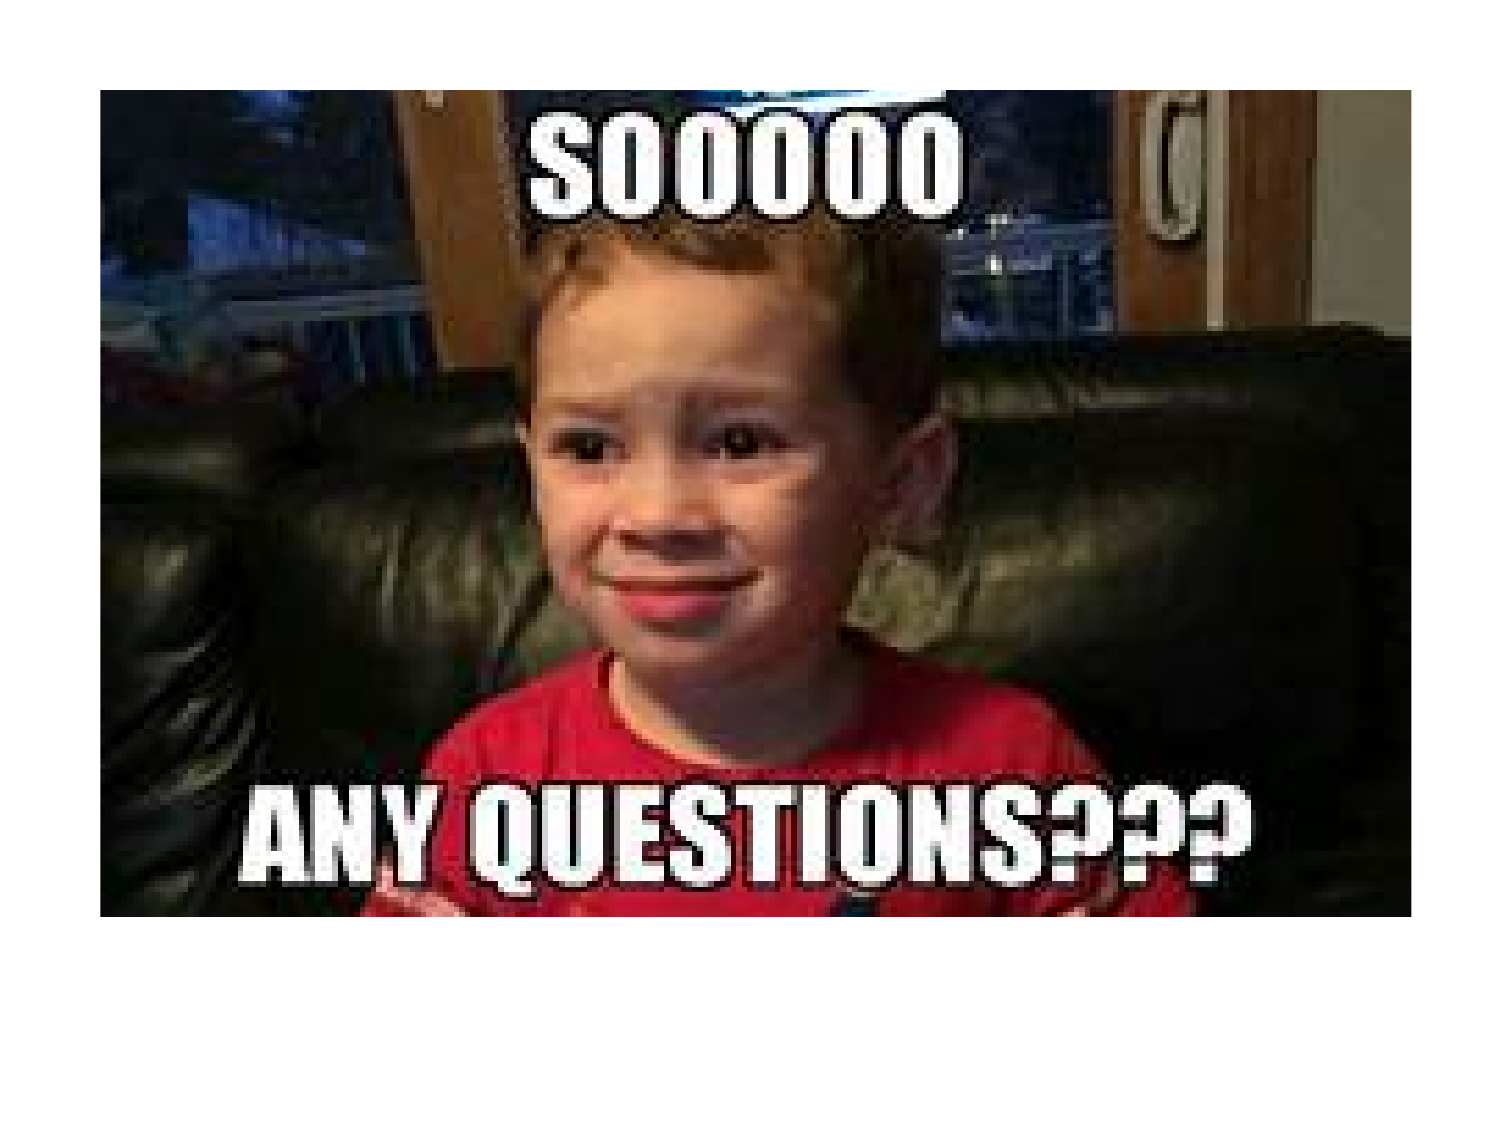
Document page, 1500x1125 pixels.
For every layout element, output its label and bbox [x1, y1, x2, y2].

list [100, 89, 1412, 918]
